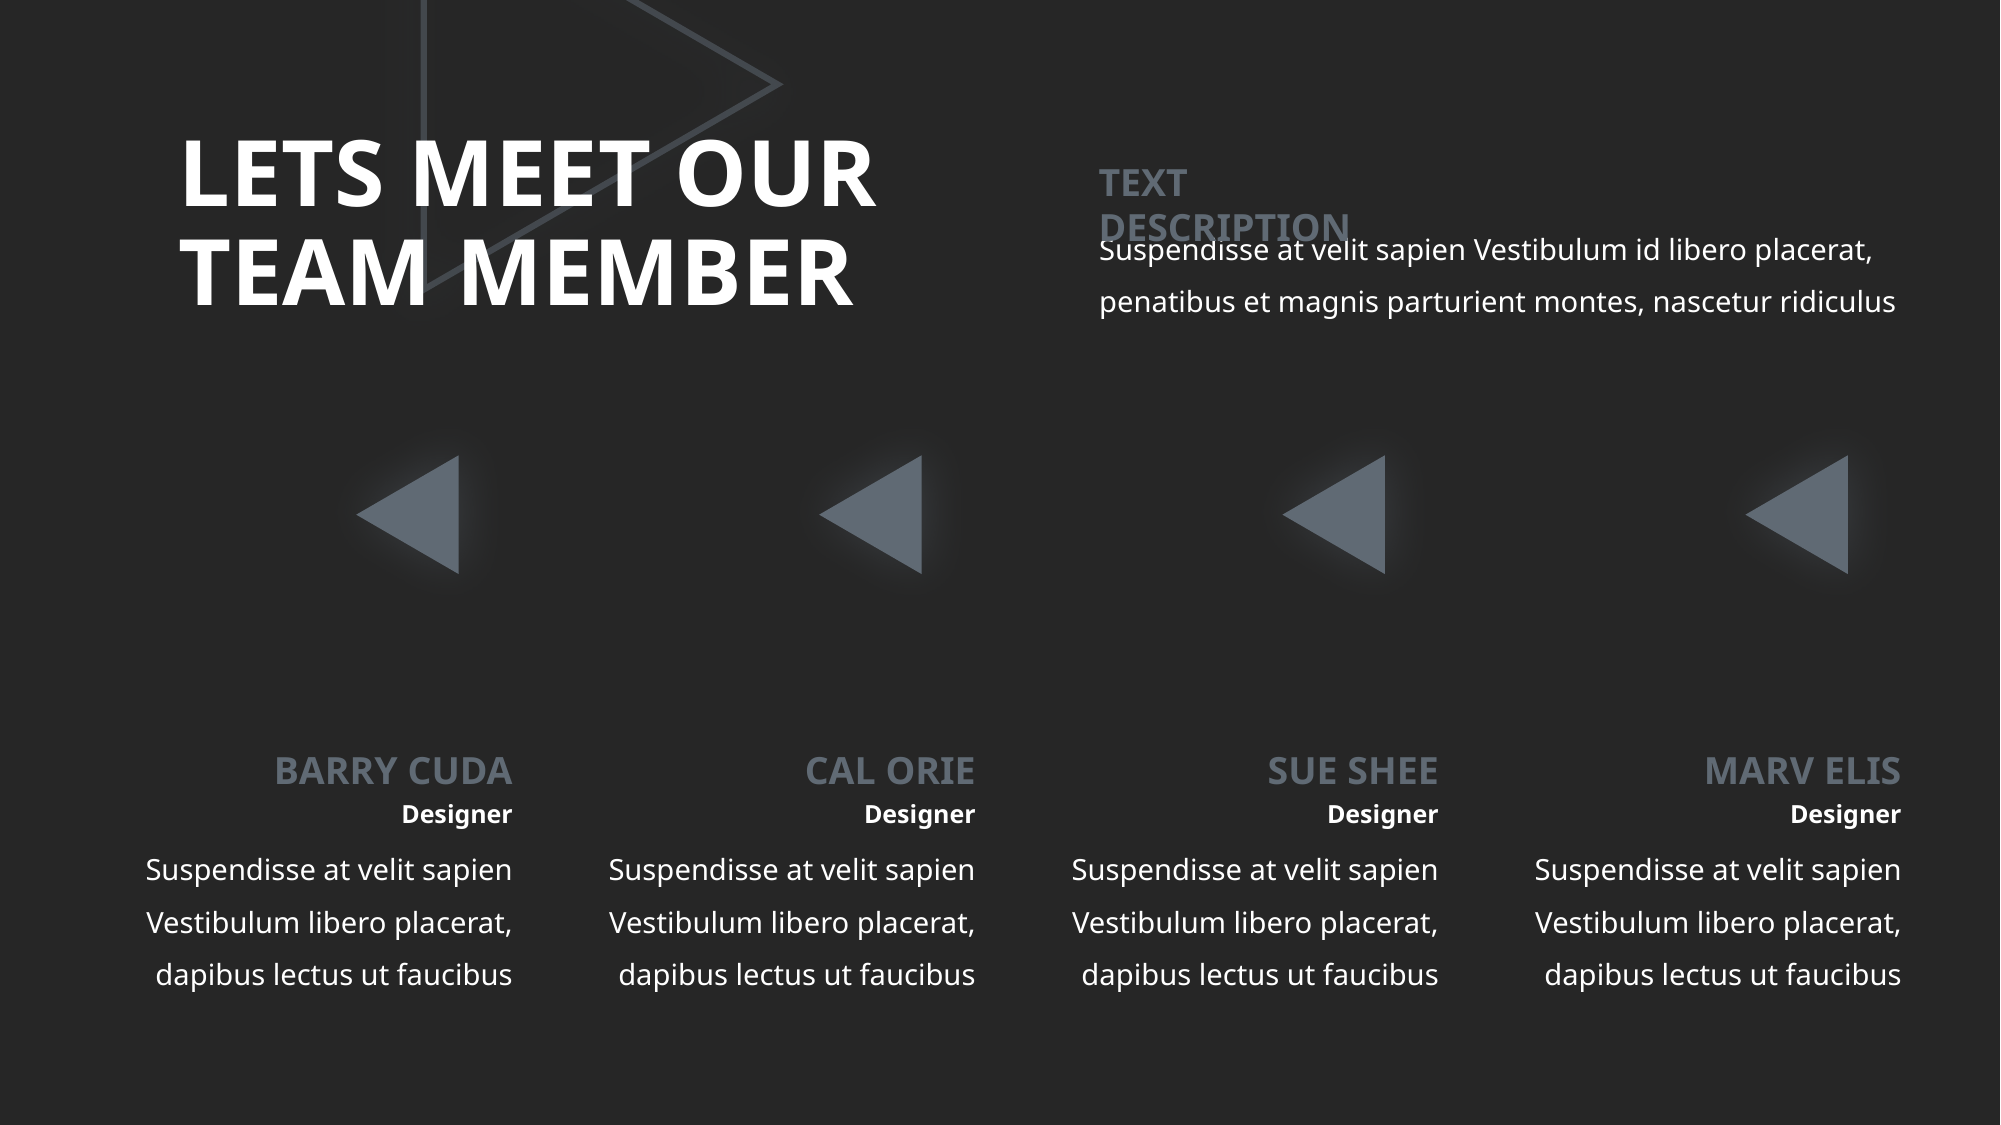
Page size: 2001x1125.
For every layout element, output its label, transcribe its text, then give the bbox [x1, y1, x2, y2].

text_box SUE SHEE [1175, 739, 1454, 800]
text_box Suspendisse at velit sapien Vestibulum libero placerat, dapibus lectus ut faucibus [101, 826, 528, 999]
text_box Suspendisse at velit sapien Vestibulum libero placerat, dapibus lectus ut faucibus [1027, 826, 1454, 999]
text_box Suspendisse at velit sapien Vestibulum libero placerat, dapibus lectus ut faucibus [564, 826, 991, 999]
text_box TEXT DESCRIPTION [1083, 151, 1451, 257]
text_box BARRY CUDA [249, 739, 528, 800]
text_box Designer [1297, 791, 1454, 837]
text_box [422, 0, 780, 107]
text_box CAL ORIE [712, 739, 991, 800]
text_box Suspendisse at velit sapien Vestibulum id libero placerat, penatibus et magnis parturient montes, nascetur ridiculus [1084, 205, 1917, 326]
text_box Designer [834, 791, 991, 837]
title LETS MEET OUR TEAM MEMBER [163, 107, 1008, 346]
text_box Designer [371, 791, 528, 837]
picture [170, 409, 493, 749]
text_box Suspendisse at velit sapien Vestibulum libero placerat, dapibus lectus ut faucibus [1490, 826, 1917, 999]
picture [1559, 409, 1882, 749]
picture [1096, 409, 1419, 749]
text_box MARV ELIS [1638, 739, 1917, 800]
text_box Designer [1760, 791, 1917, 837]
picture [633, 409, 956, 749]
